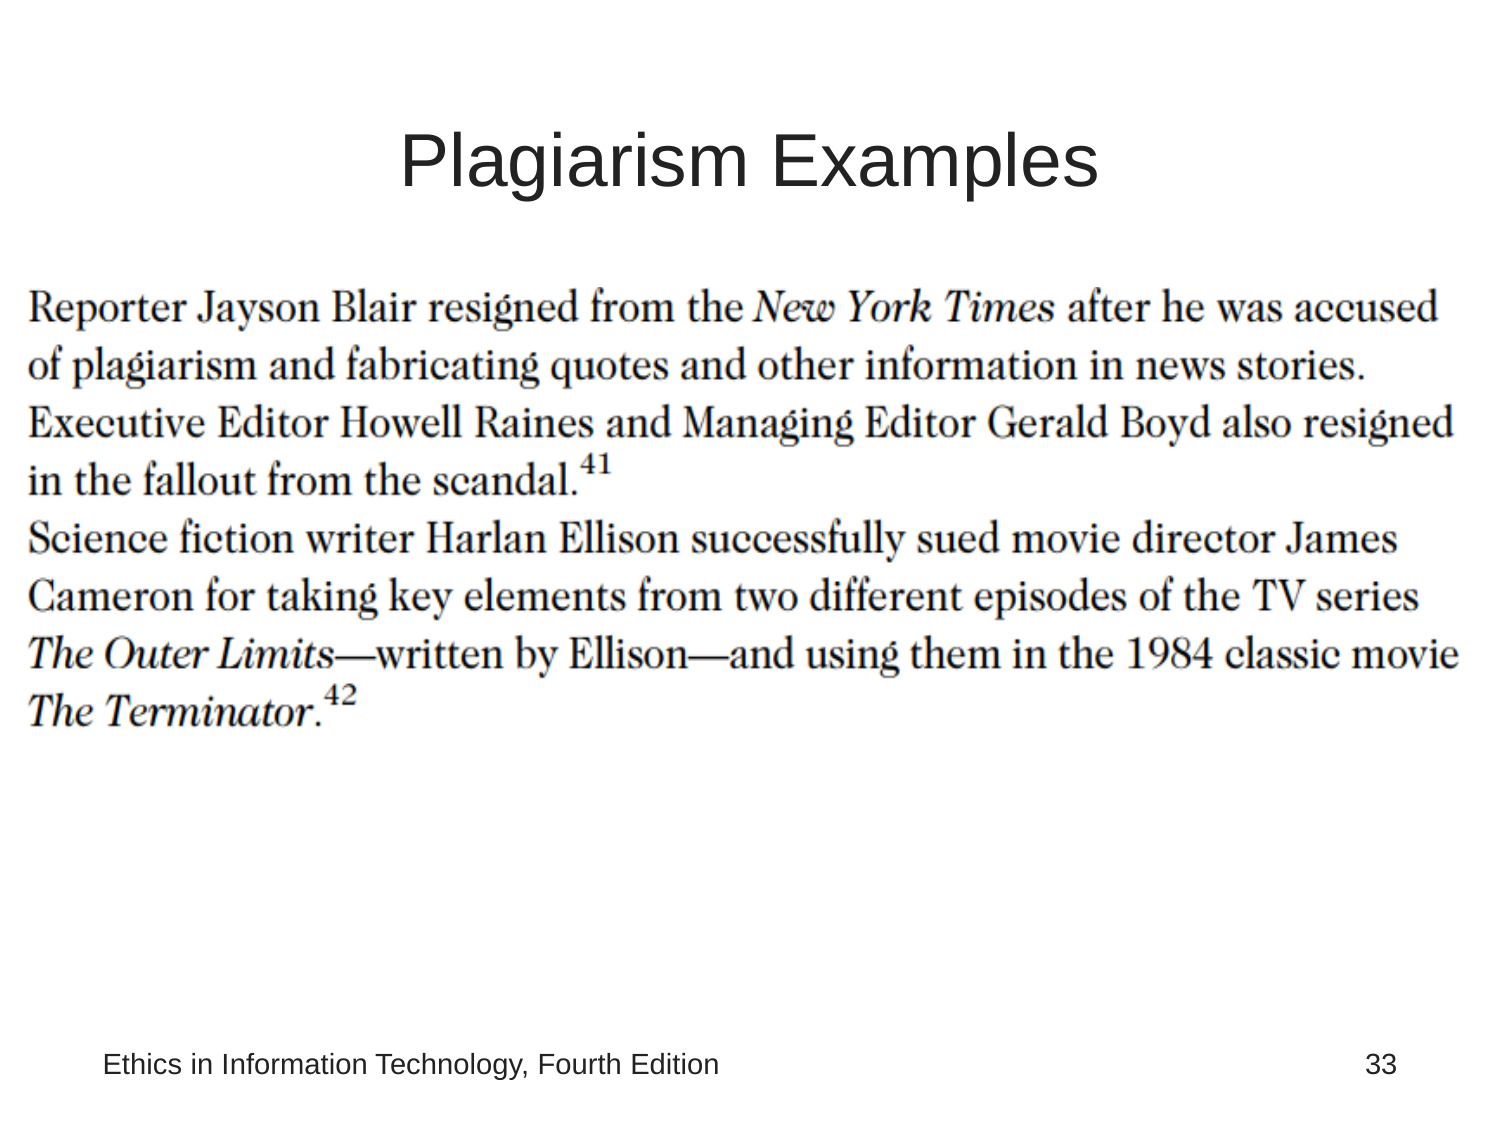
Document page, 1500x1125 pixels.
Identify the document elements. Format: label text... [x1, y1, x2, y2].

title Plagiarism Examples [87, 62, 1413, 250]
text_box 33 [1299, 1037, 1413, 1100]
picture [25, 287, 1467, 918]
text_box Ethics in Information Technology, Fourth Edition [87, 1037, 1299, 1100]
